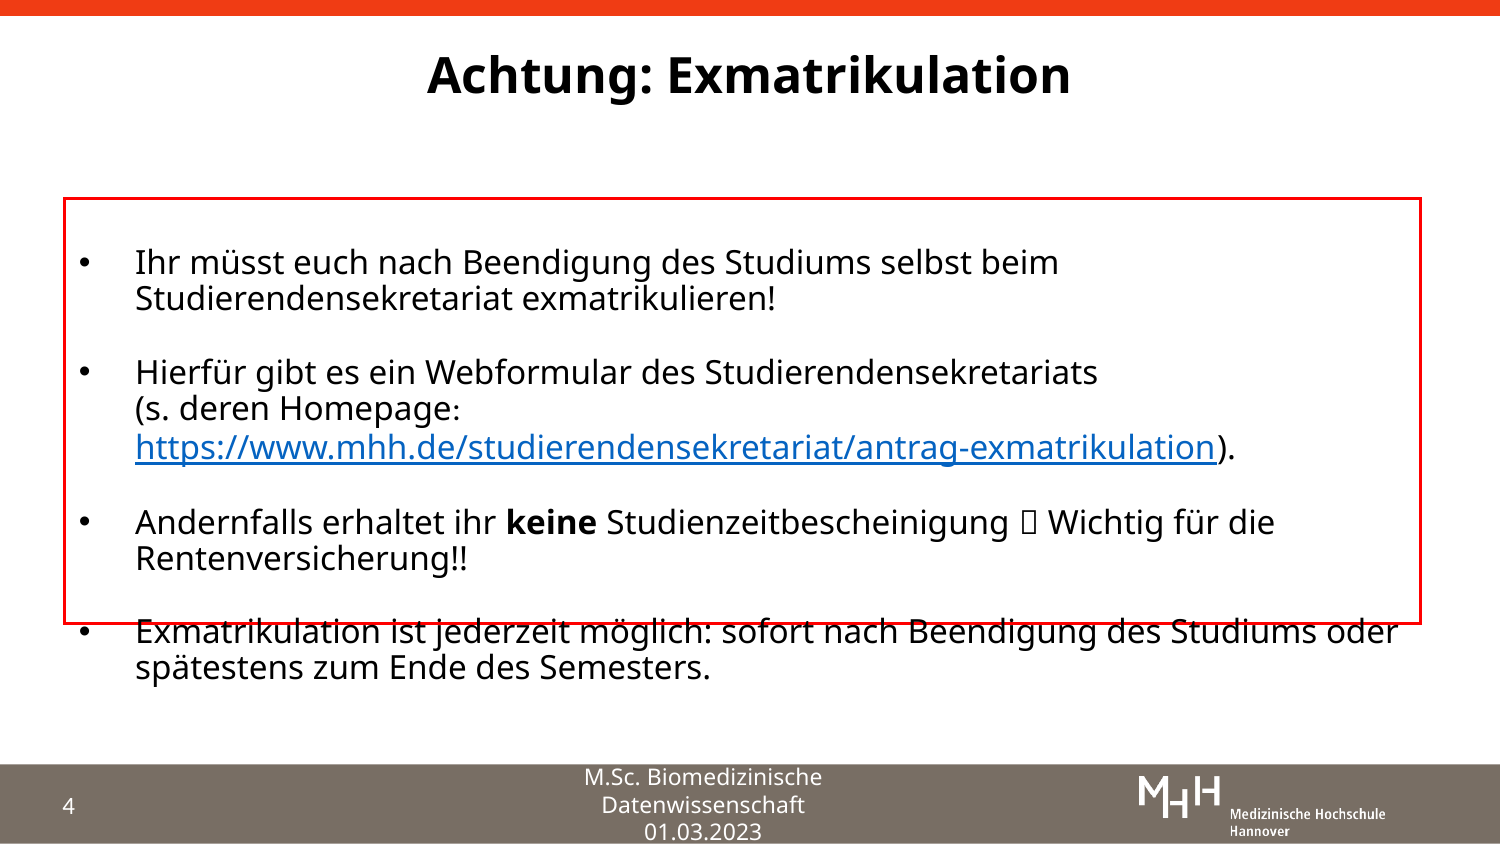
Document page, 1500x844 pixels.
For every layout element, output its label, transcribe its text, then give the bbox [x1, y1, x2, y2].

title Achtung: Exmatrikulation [103, 42, 1397, 136]
text_box Ihr müsst euch nach Beendigung des Studiums selbst beim Studierendensekretariat exmatrikulieren! Hierfür gibt es ein Webformular des Studierendensekretariats (s. deren Homepage: https://www.mhh.de/studierendensekretariat/antrag-exmatrikulation). Andernfalls erhaltet ihr keine Studienzeitbescheinigung  Wichtig für die Rentenversicherung!! Exmatrikulation ist jederzeit möglich: sofort nach Beendigung des Studiums oder spätestens zum Ende des Semesters. [63, 198, 1421, 625]
picture [1139, 776, 1385, 836]
